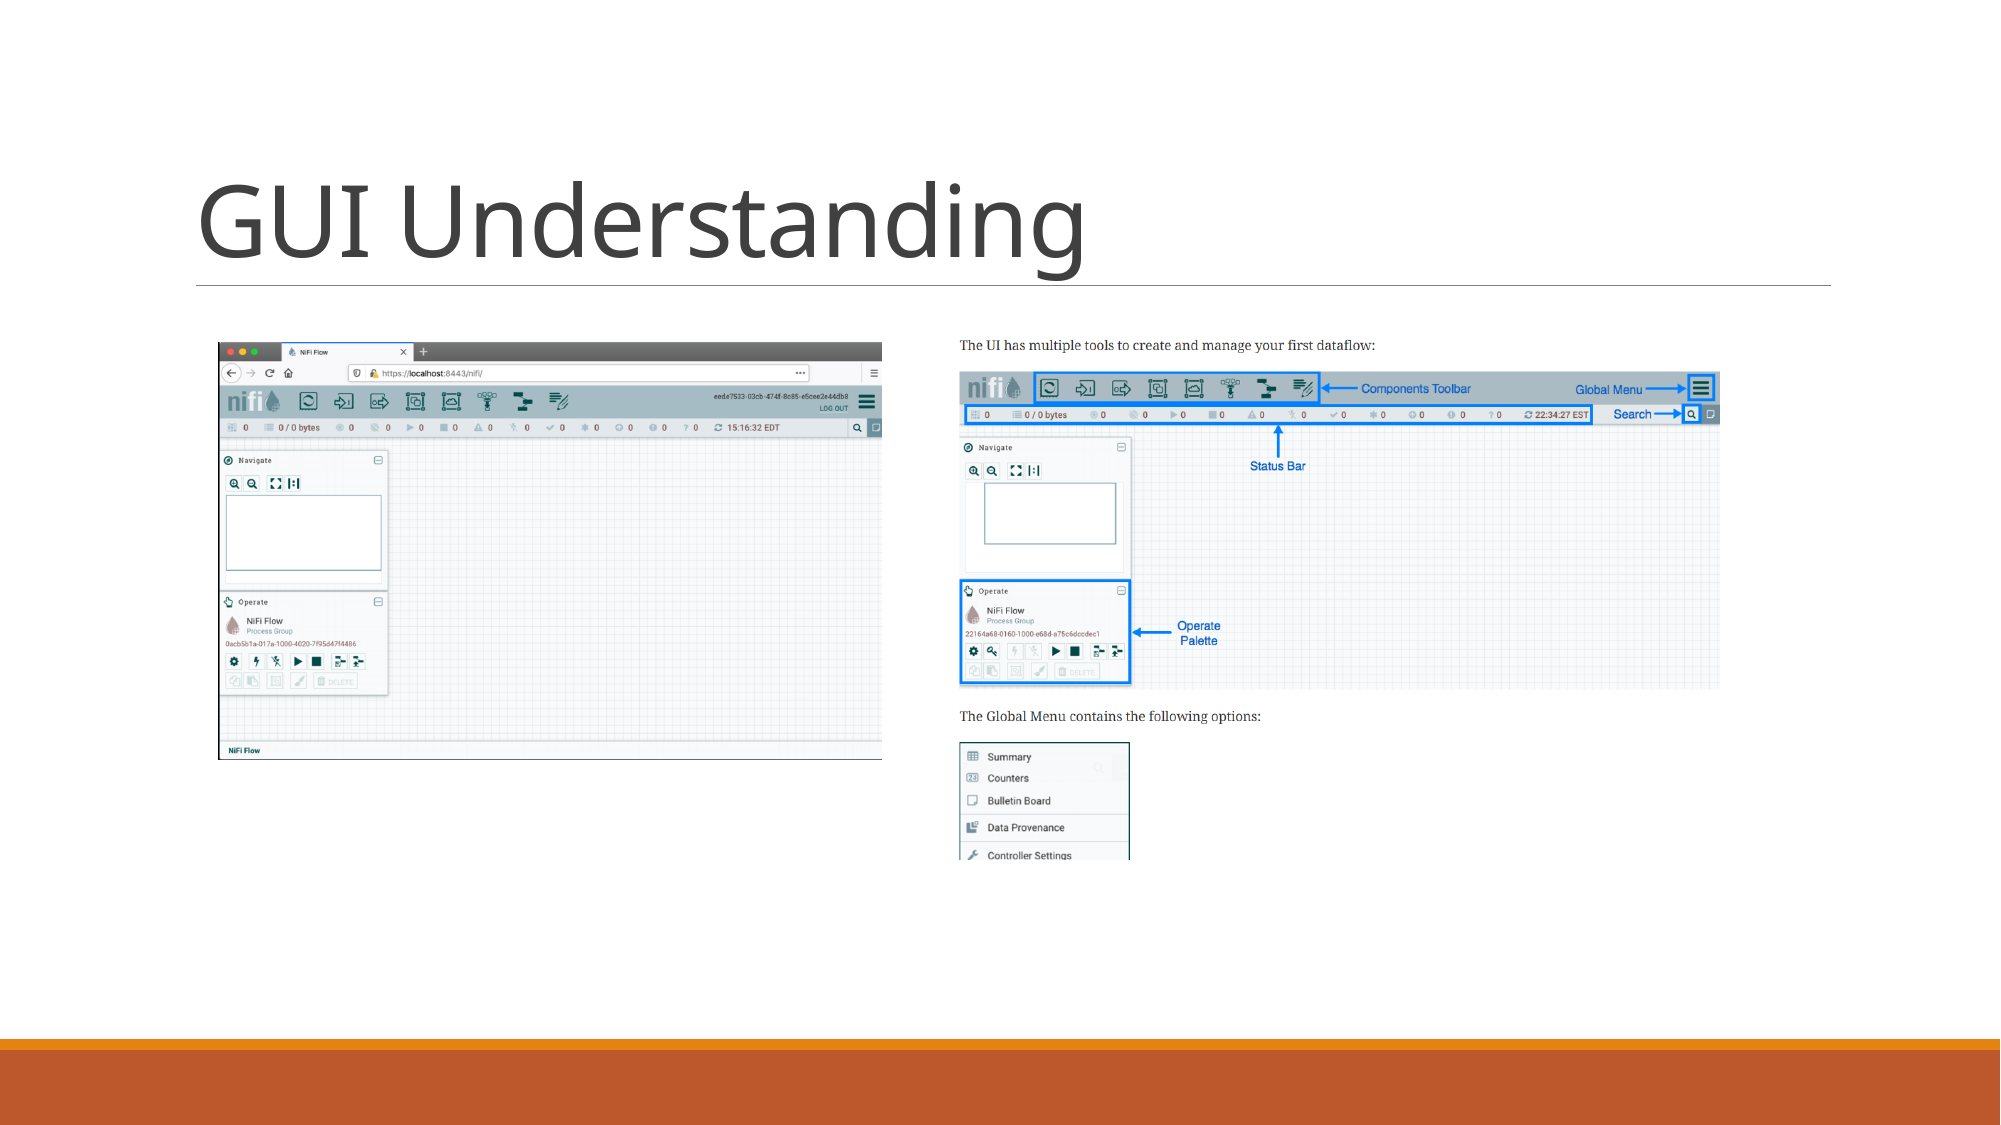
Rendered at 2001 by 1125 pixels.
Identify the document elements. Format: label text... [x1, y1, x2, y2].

title GUI Understanding [180, 47, 1830, 285]
picture [948, 329, 1725, 861]
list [217, 341, 882, 760]
